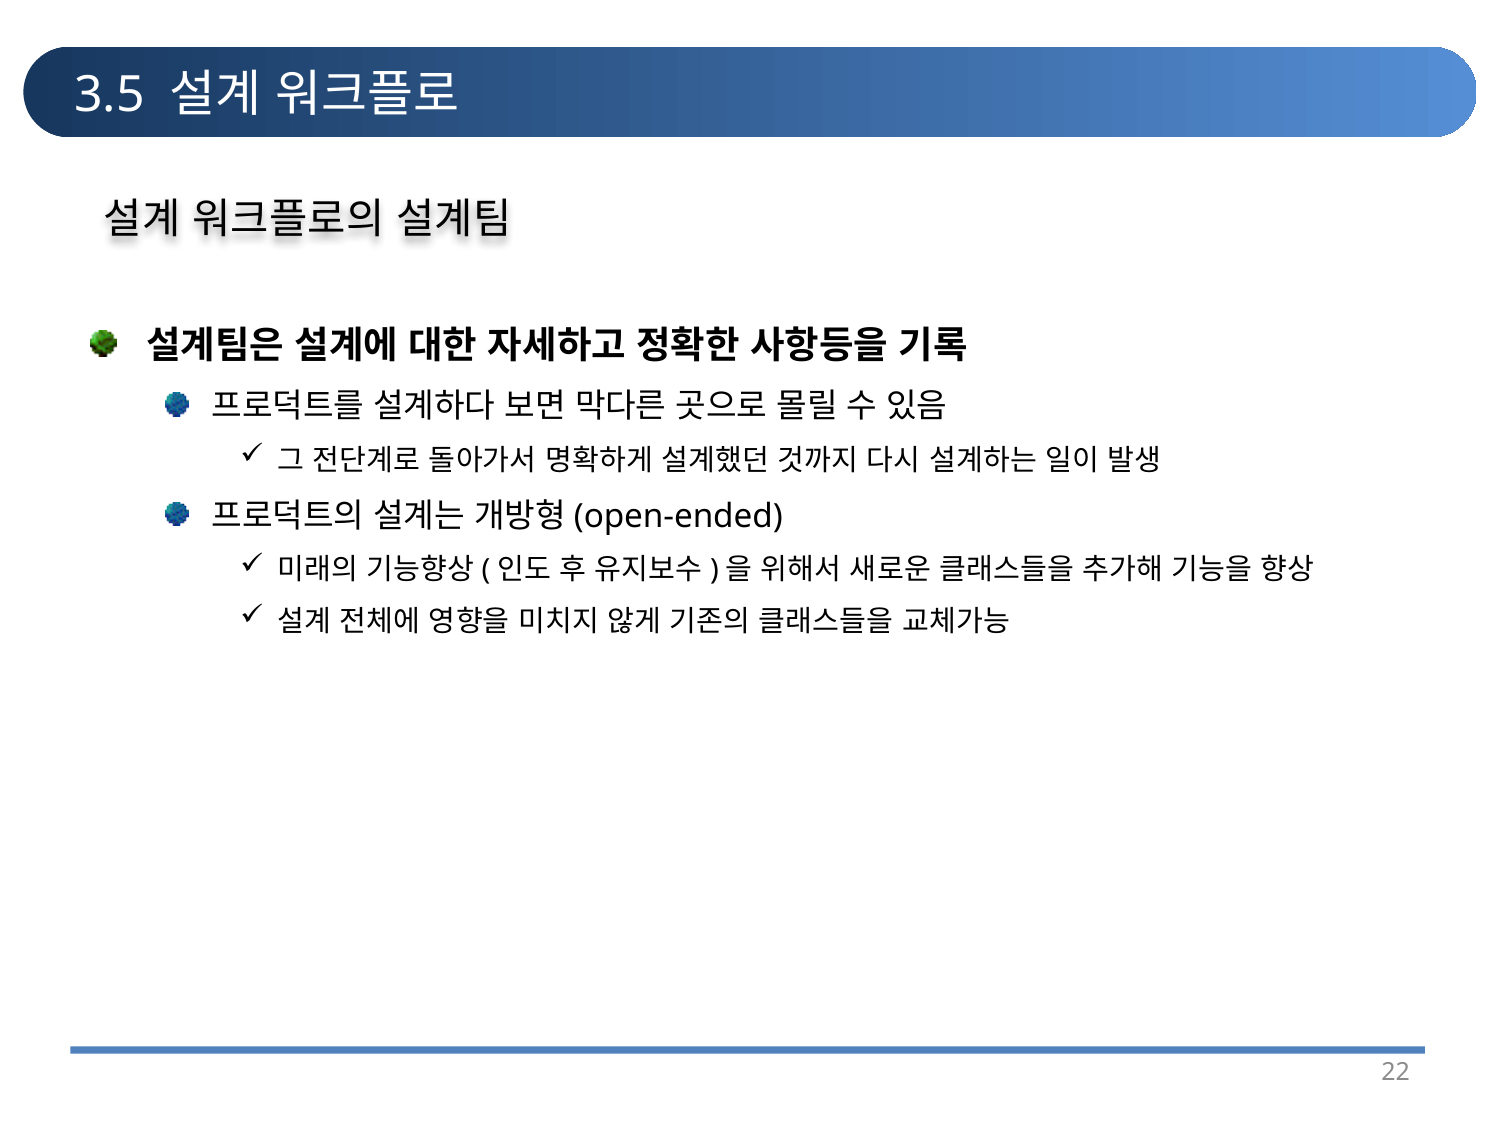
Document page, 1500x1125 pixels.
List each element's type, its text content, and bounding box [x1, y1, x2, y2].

list 설계팀은 설계에 대한 자세하고 정확한 사항등을 기록 프로덕트를 설계하다 보면 막다른 곳으로 몰릴 수 있음 그 전단계로 돌아가서 명확하게 설계했던 것까지 다시 설계하는 일이 발생 프로덕트의 설계는 개방형(open-ended) 미래의 기능향상(인도 후 유지보수)을 위해서 새로운 클래스들을 추가해 기능을 향상 설계 전체에 영향을 미치지 않게 기존의 클래스들을 교체가능 [74, 290, 1426, 1006]
picture [165, 392, 189, 417]
title 3.5 설계 워크플로 [59, 56, 1410, 126]
list 설계 워크플로의 설계팀 [60, 180, 555, 255]
picture [90, 330, 117, 357]
picture [165, 502, 189, 526]
slide_number 22 [1074, 1042, 1425, 1103]
